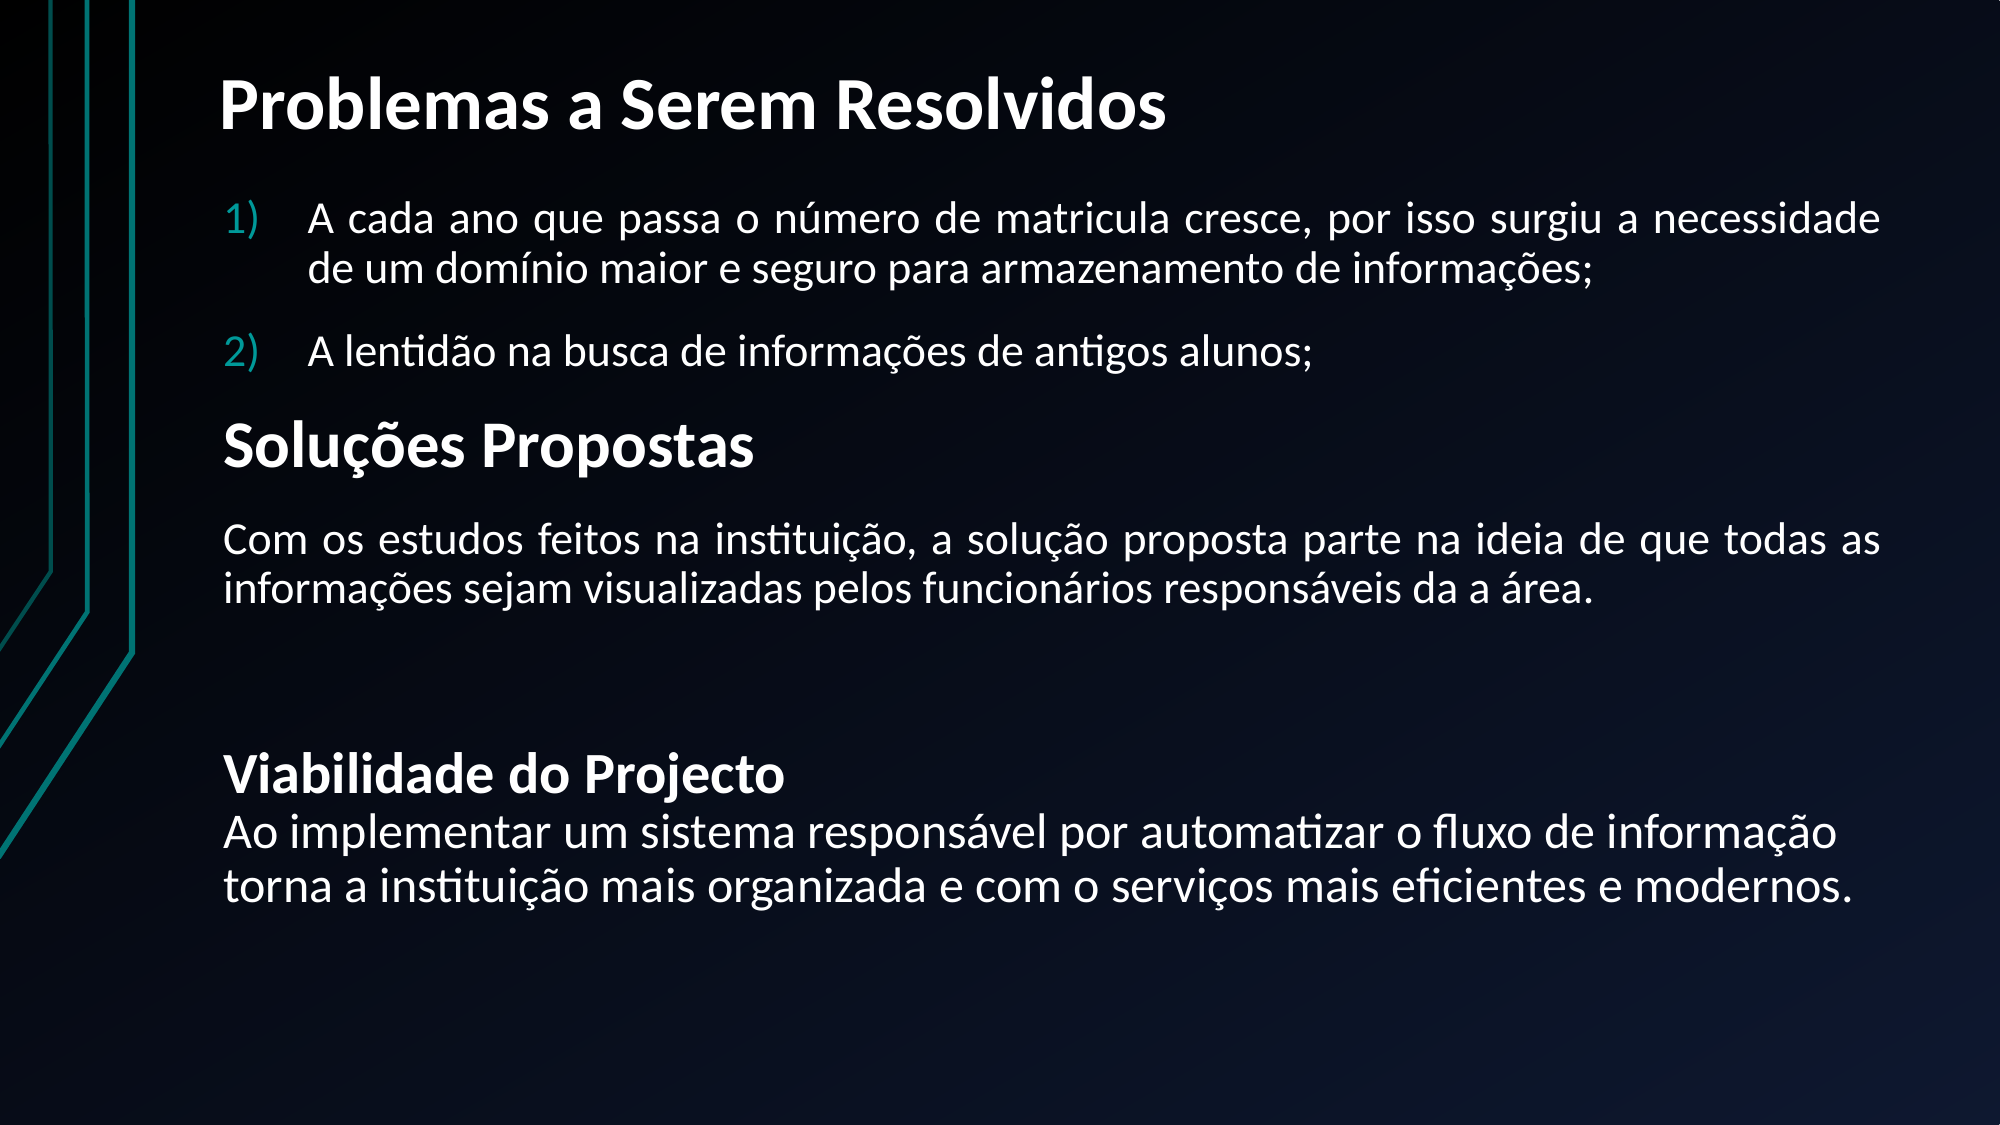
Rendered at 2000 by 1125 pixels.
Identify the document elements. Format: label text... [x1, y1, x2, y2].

list A cada ano que passa o número de matricula cresce, por isso surgiu a necessidade de um domínio maior e seguro para armazenamento de informações; A lentidão na busca de informações de antigos alunos; Soluções Propostas Com os estudos feitos na instituição, a solução proposta parte na ideia de que todas as informações sejam visualizadas pelos funcionários responsáveis da a área. Viabilidade do Projecto Ao implementar um sistema responsável por automatizar o fluxo de informação torna a instituição mais organizada e com o serviços mais eficientes e modernos. [203, 184, 1903, 1000]
title Problemas a Serem Resolvidos [199, 45, 1900, 246]
